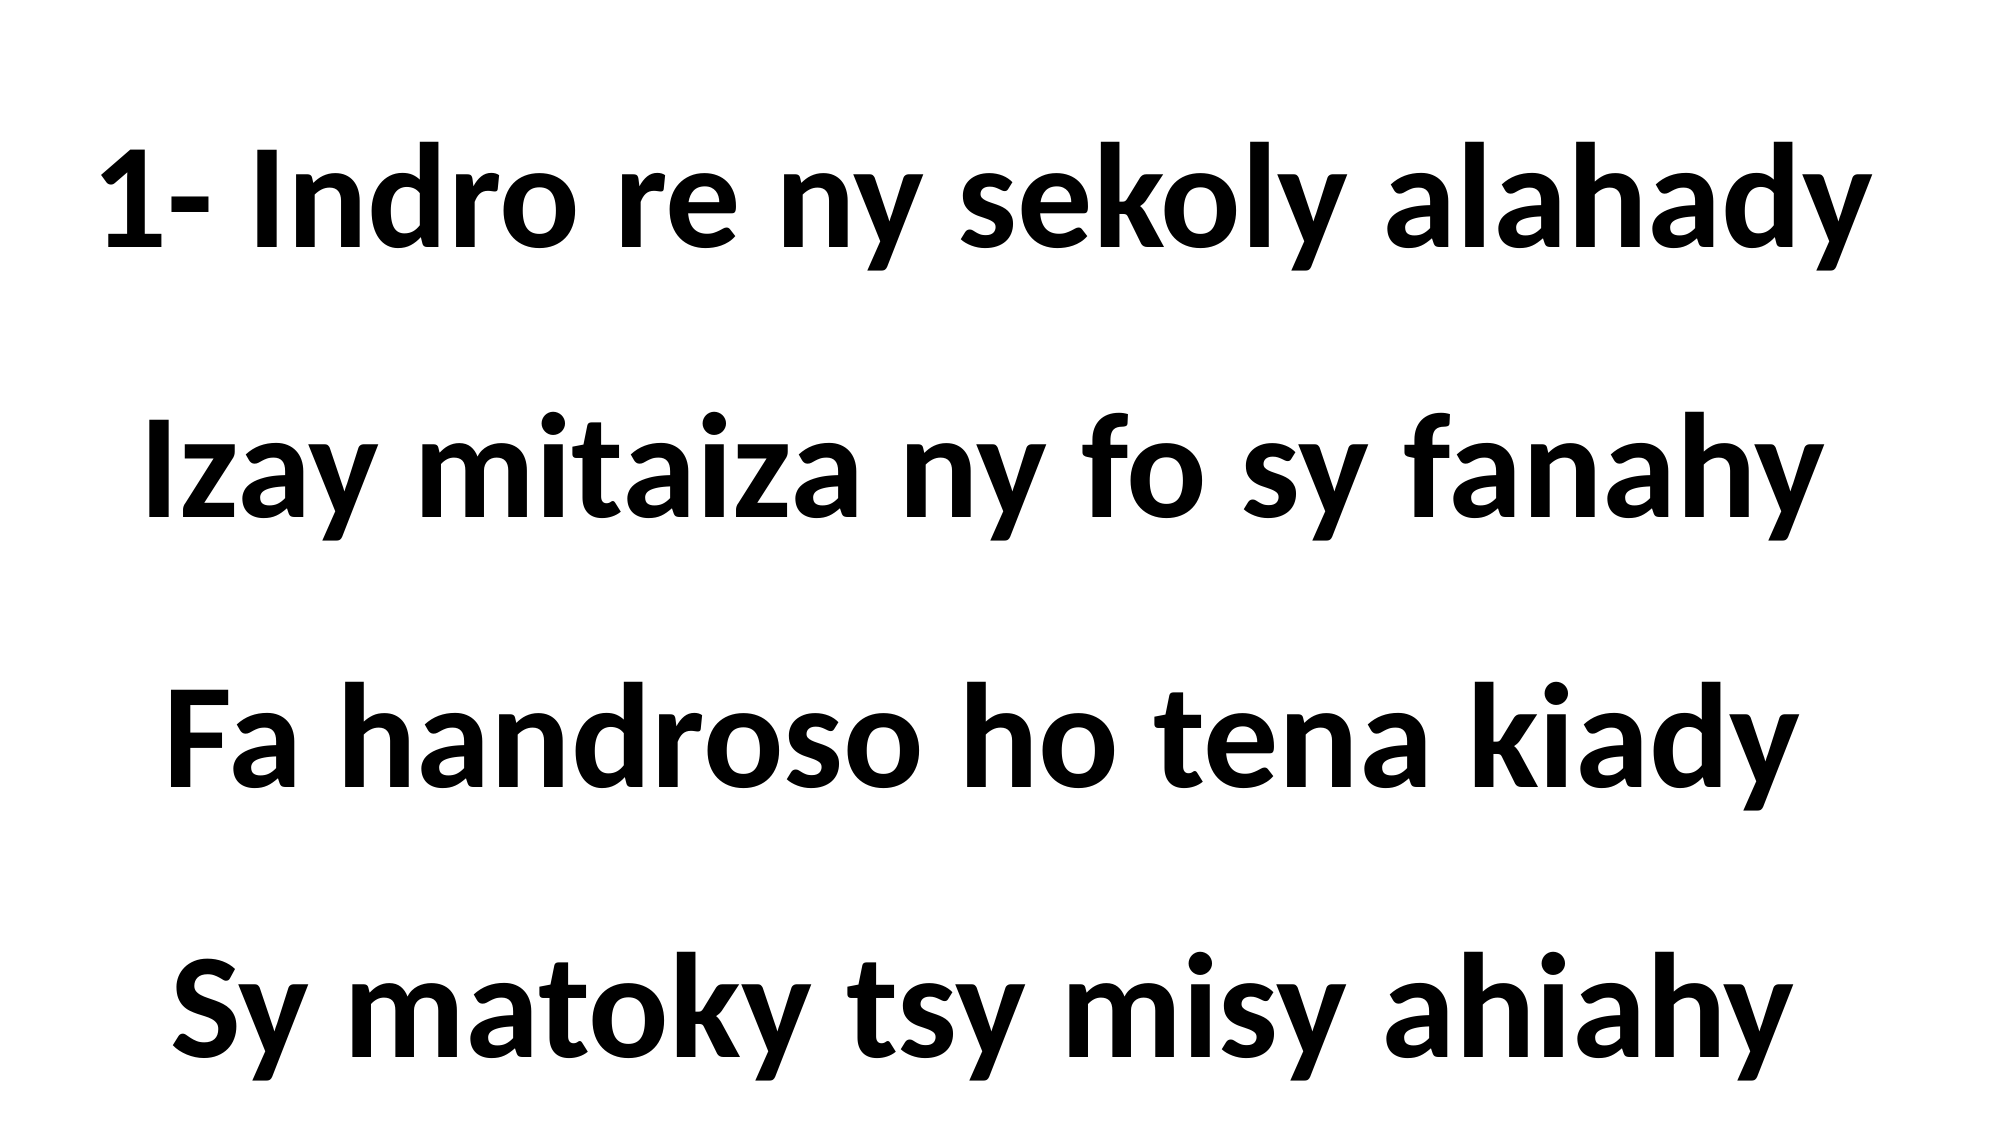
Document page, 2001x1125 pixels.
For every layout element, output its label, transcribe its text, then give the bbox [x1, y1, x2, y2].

text_box 1- Indro re ny sekoly alahady Izay mitaiza ny fo sy fanahy Fa handroso ho tena kiady Sy matoky tsy misy ahiahy [0, 0, 1984, 1095]
